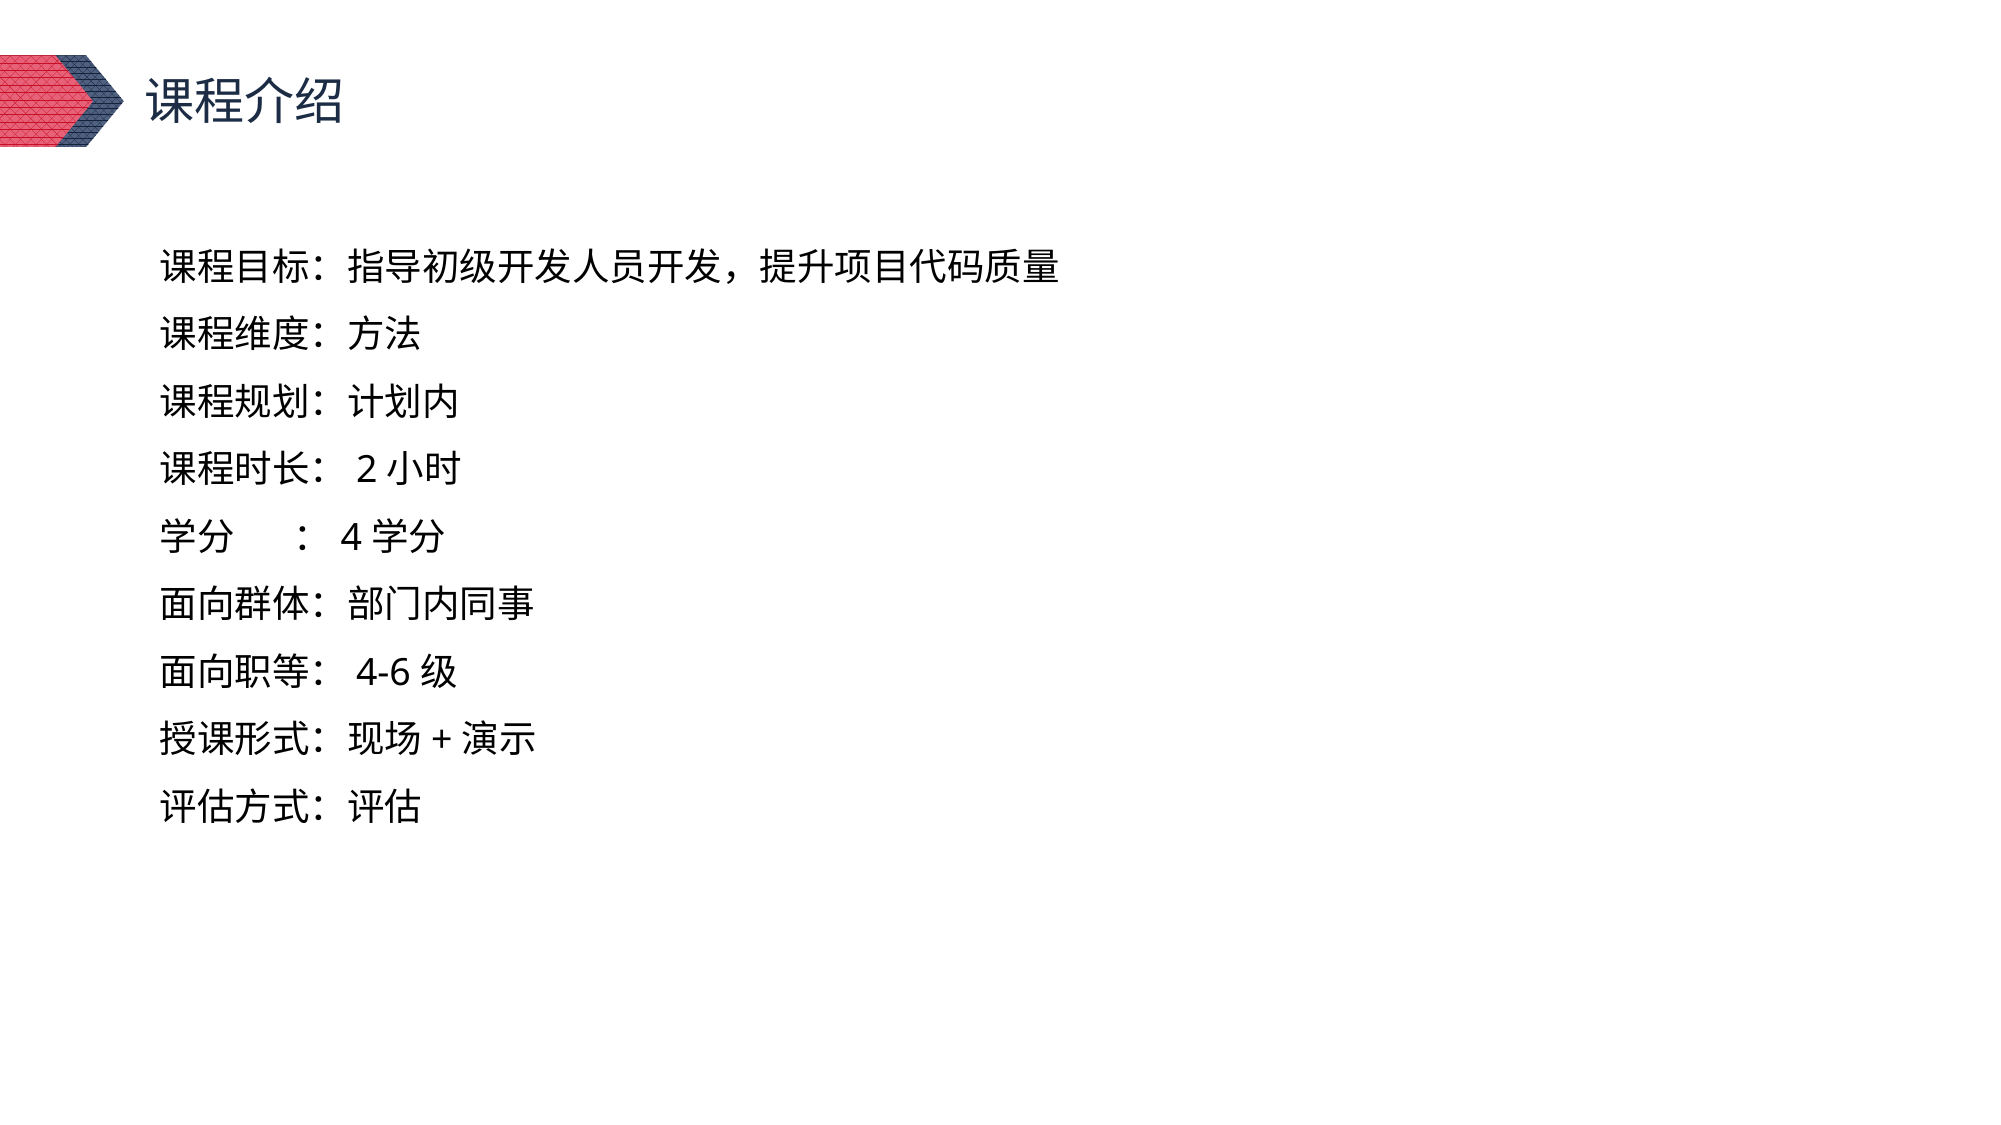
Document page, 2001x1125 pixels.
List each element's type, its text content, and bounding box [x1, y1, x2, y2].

text_box 课程目标：指导初级开发人员开发，提升项目代码质量 课程维度：方法 课程规划：计划内 课程时长：2小时 学分 ：4学分 面向群体：部门内同事 面向职等：4-6级 授课形式：现场+演示 评估方式：评估 [144, 212, 2000, 836]
text_box 课程介绍 [129, 62, 360, 138]
